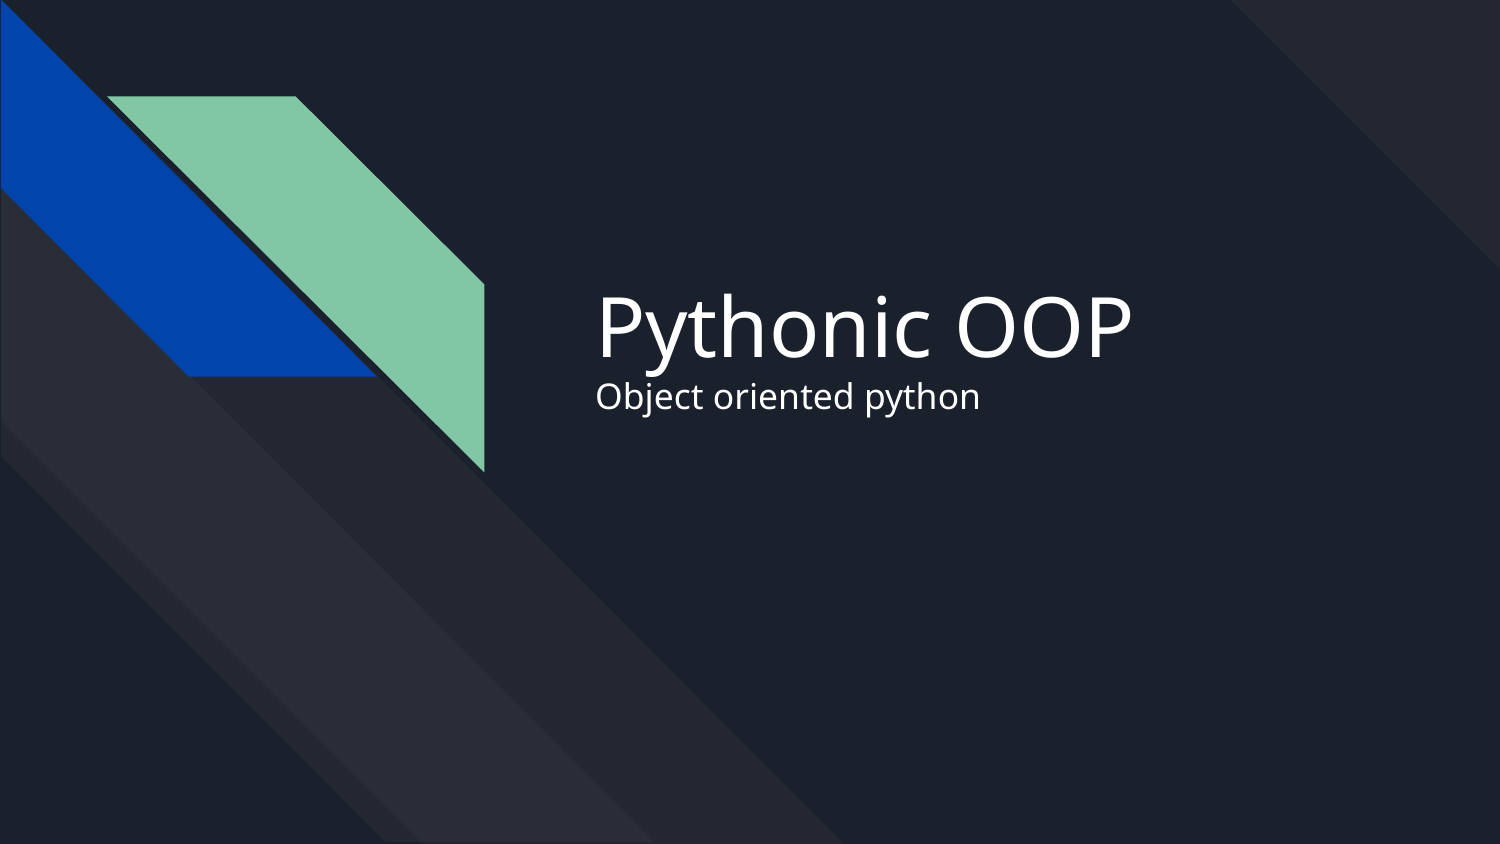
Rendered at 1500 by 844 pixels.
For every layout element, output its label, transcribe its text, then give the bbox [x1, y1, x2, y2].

title Pythonic OOP Object oriented python [580, 258, 1404, 518]
